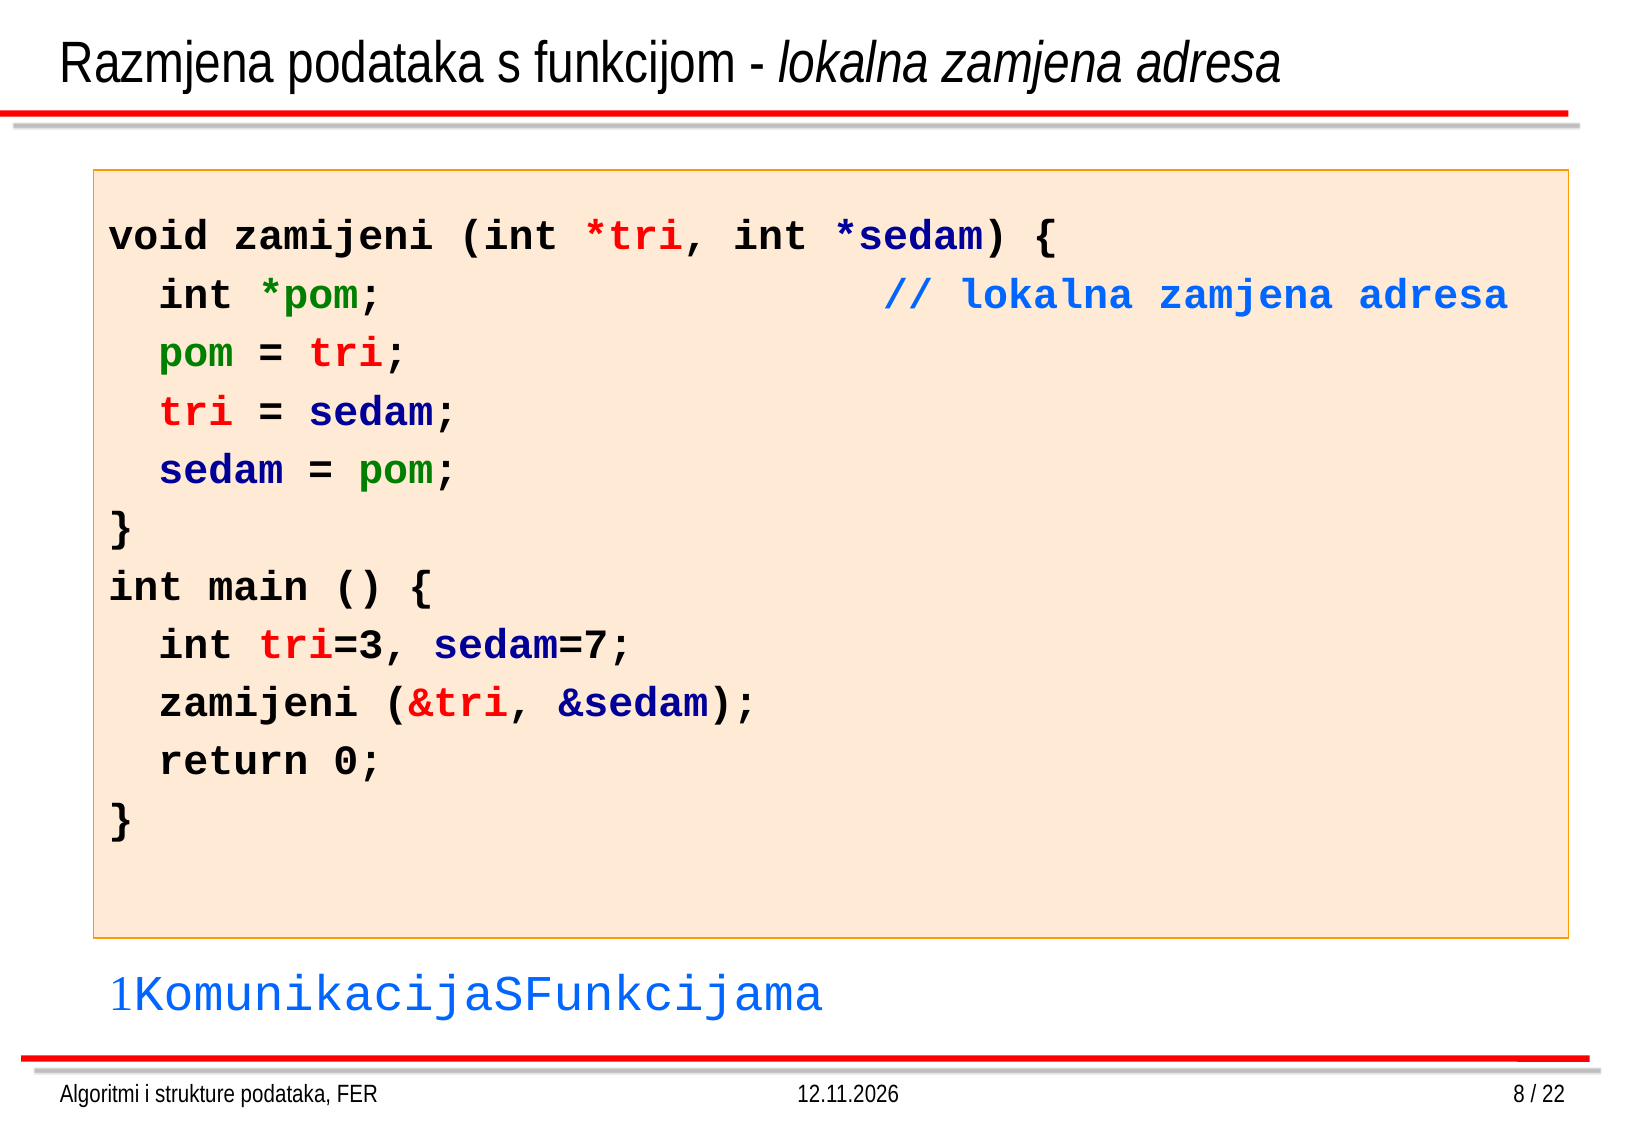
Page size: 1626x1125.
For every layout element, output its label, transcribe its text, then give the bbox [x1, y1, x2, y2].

slide_number 8 / 22 [1164, 1070, 1581, 1107]
title Razmjena podataka s funkcijom - lokalna zamjena adresa [44, 0, 1569, 102]
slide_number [658, 1070, 1039, 1107]
footer Algoritmi i strukture podataka, FER [44, 1070, 612, 1107]
text_box void zamijeni (int *tri, int *sedam) { int *pom; // lokalna zamjena adresa pom = tri; tri = sedam; sedam = pom; } int main () { int tri=3, sedam=7; zamijeni (&tri, &sedam); return 0; } [93, 170, 1569, 938]
list KomunikacijaSFunkcijama [93, 964, 1581, 1032]
